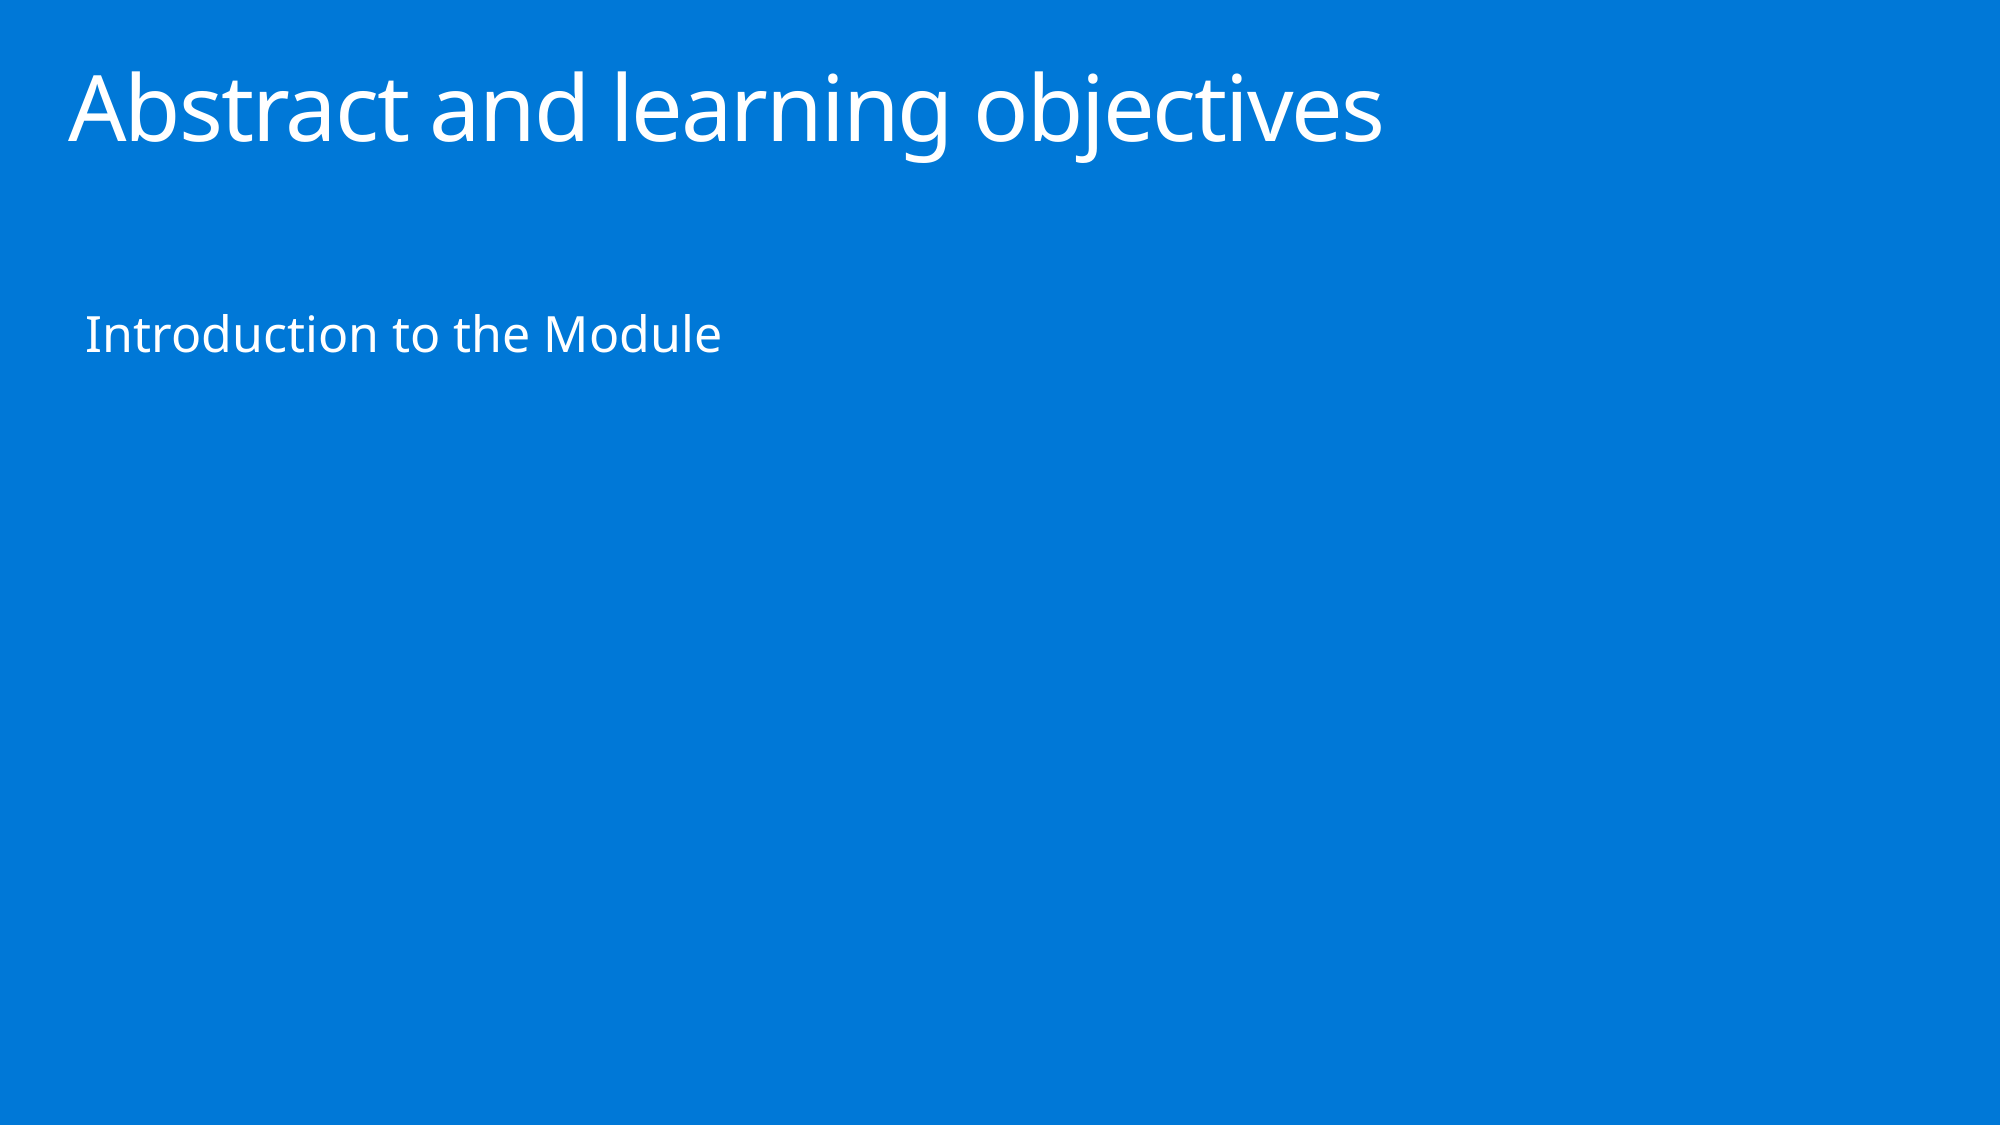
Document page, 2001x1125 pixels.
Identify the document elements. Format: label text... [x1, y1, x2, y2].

title Abstract and learning objectives [44, 47, 1957, 196]
text_box Introduction to the Module [55, 285, 1245, 388]
